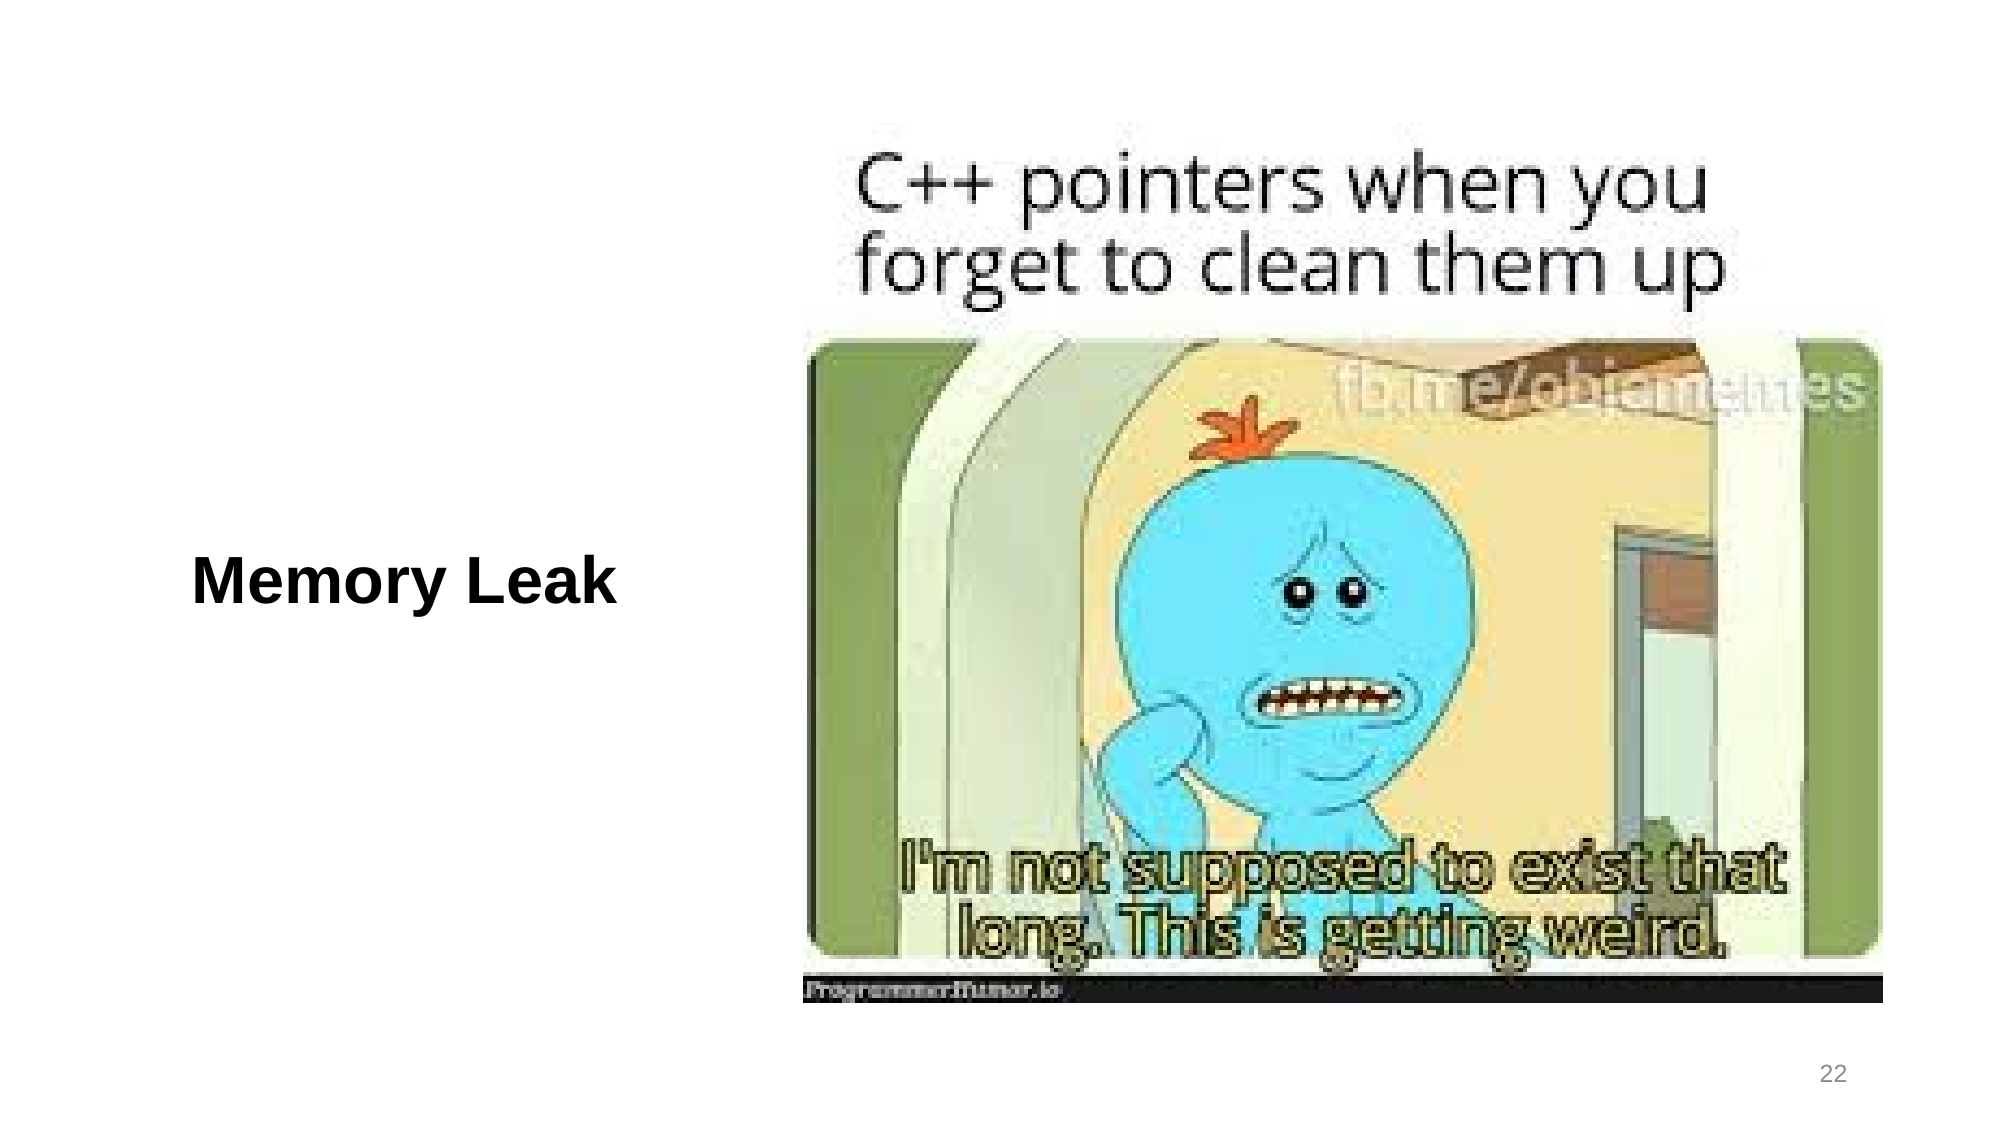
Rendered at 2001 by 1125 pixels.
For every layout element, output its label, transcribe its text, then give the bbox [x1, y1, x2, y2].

slide_number 22 [1412, 1042, 1863, 1103]
text_box Memory Leak [0, 538, 803, 668]
picture [803, 122, 1883, 1003]
